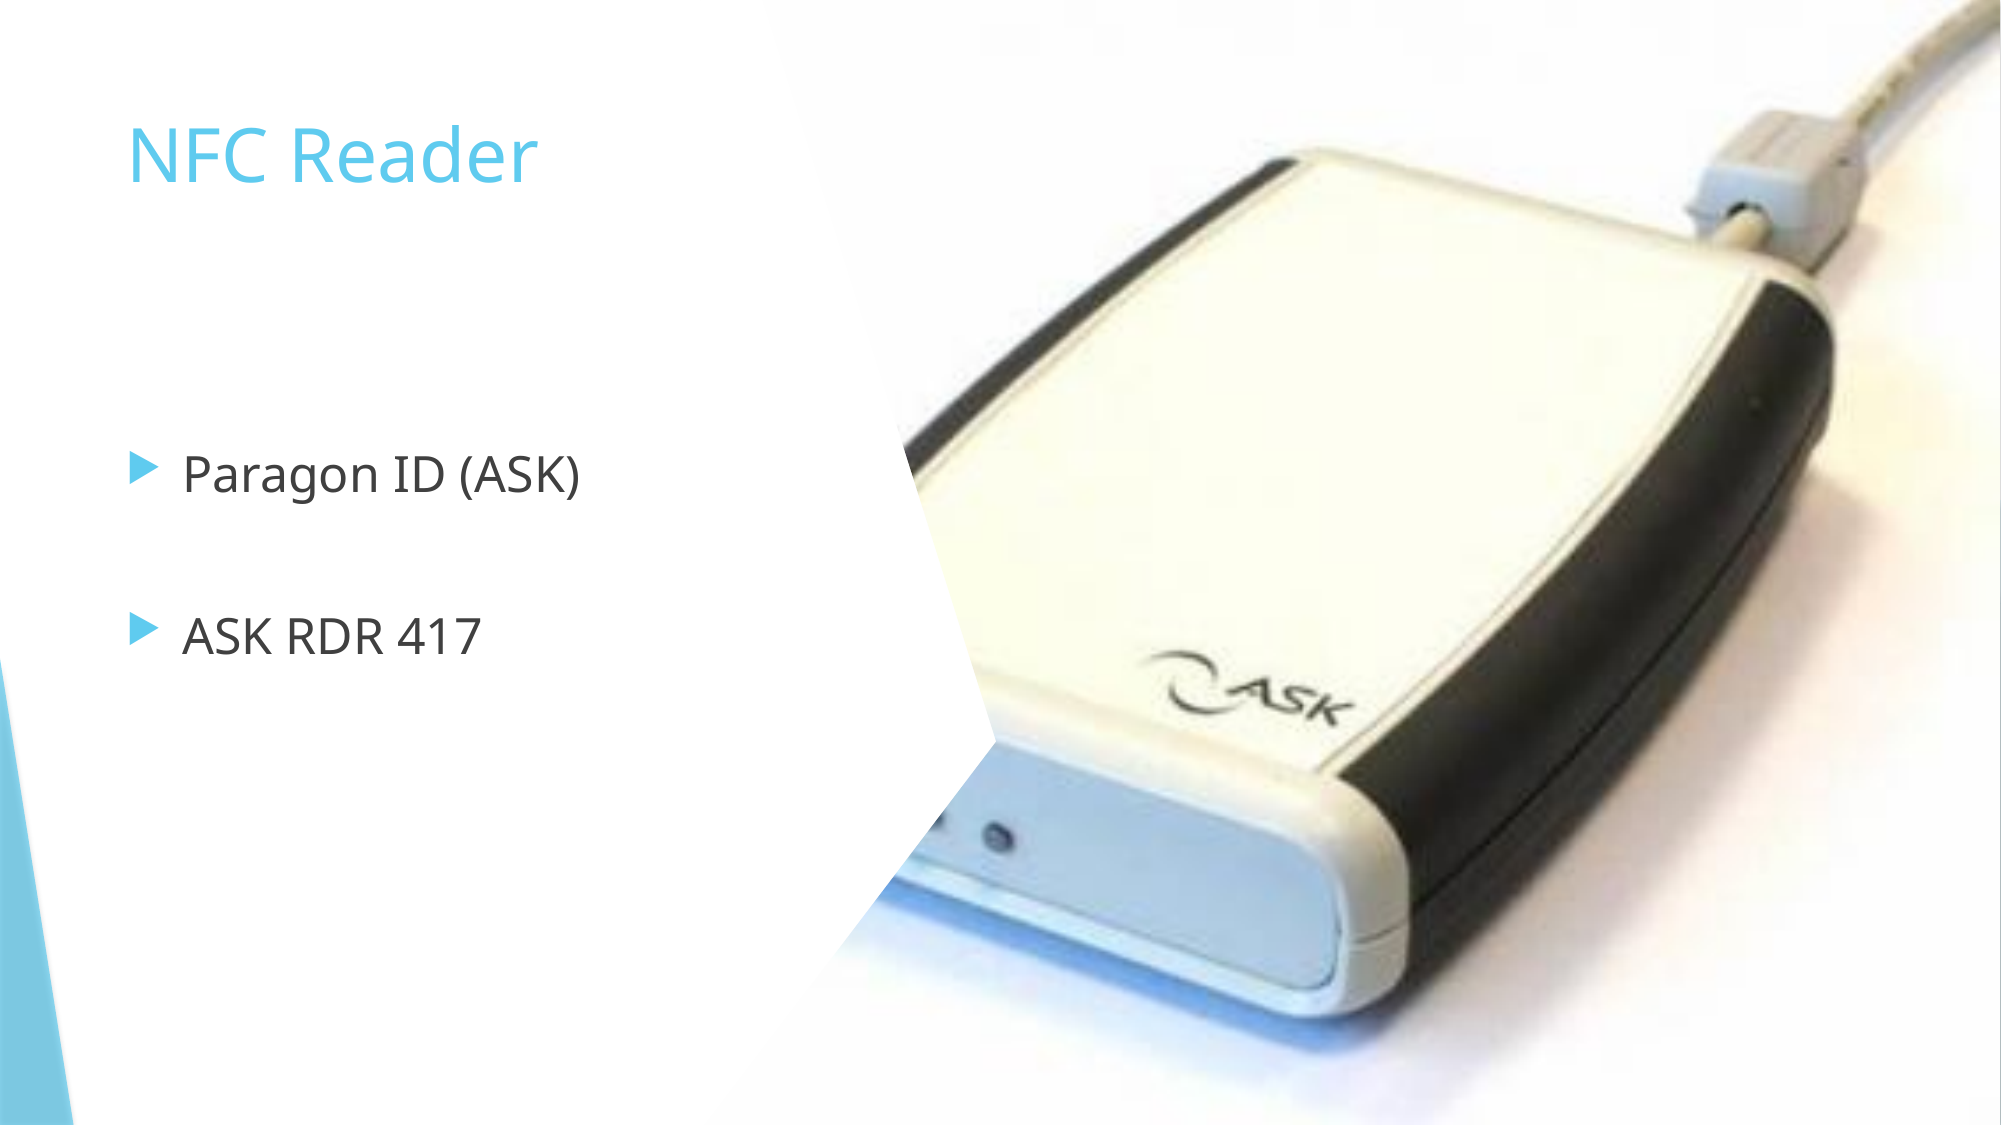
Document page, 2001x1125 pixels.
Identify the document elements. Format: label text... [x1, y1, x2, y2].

picture [699, 0, 2000, 1125]
title NFC Reader [111, 99, 695, 317]
list Paragon ID (ASK) ASK RDR 417 [111, 354, 695, 992]
